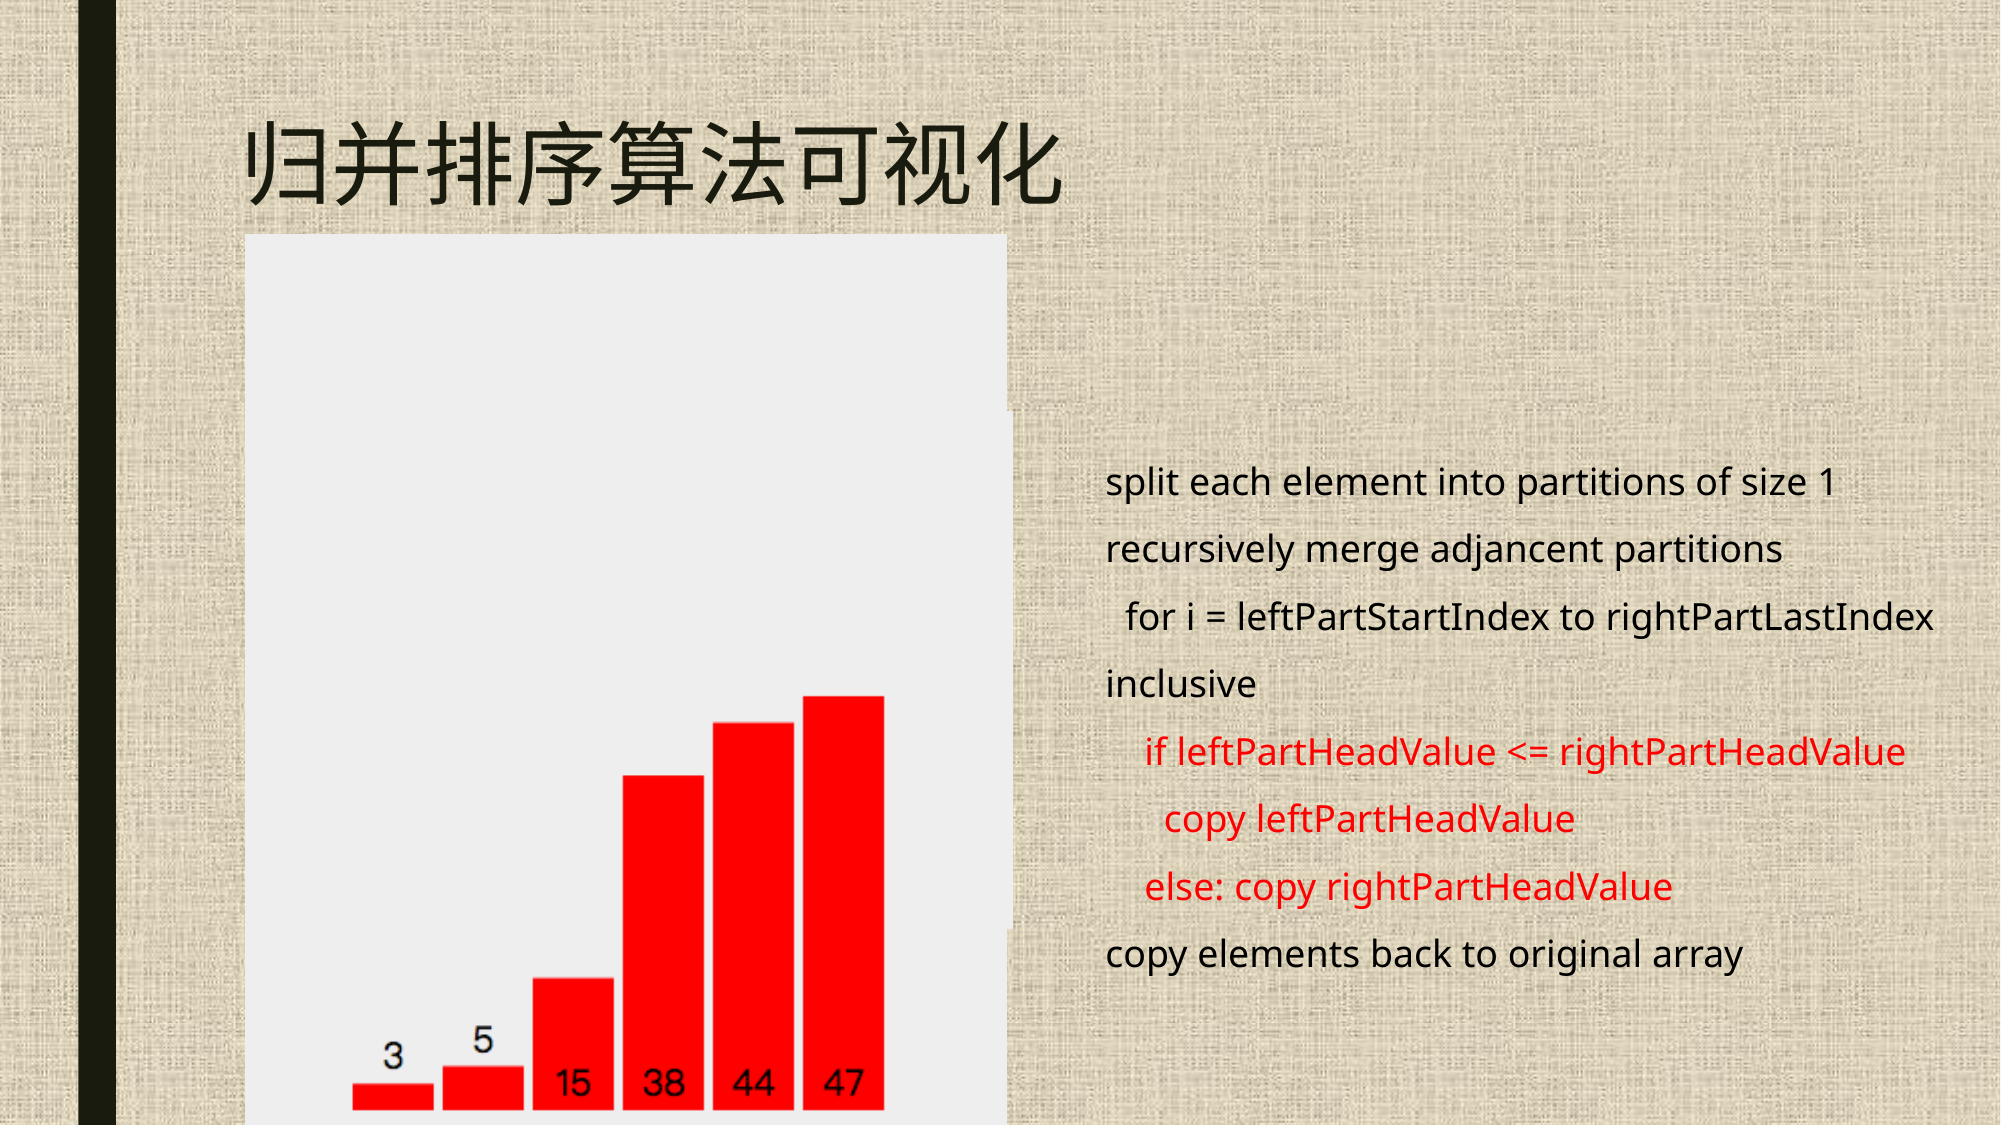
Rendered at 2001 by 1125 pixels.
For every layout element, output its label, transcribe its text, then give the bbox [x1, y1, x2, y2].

picture [0, 0, 78, 1125]
title 归并排序算法可视化 [225, 112, 1800, 357]
text_box split each element into partitions of size 1 recursively merge adjancent partitions for i = leftPartStartIndex to rightPartLastIndex inclusive if leftPartHeadValue <= rightPartHeadValue copy leftPartHeadValue else: copy rightPartHeadValue copy elements back to original array [1090, 427, 2000, 983]
picture [116, 0, 2001, 1125]
